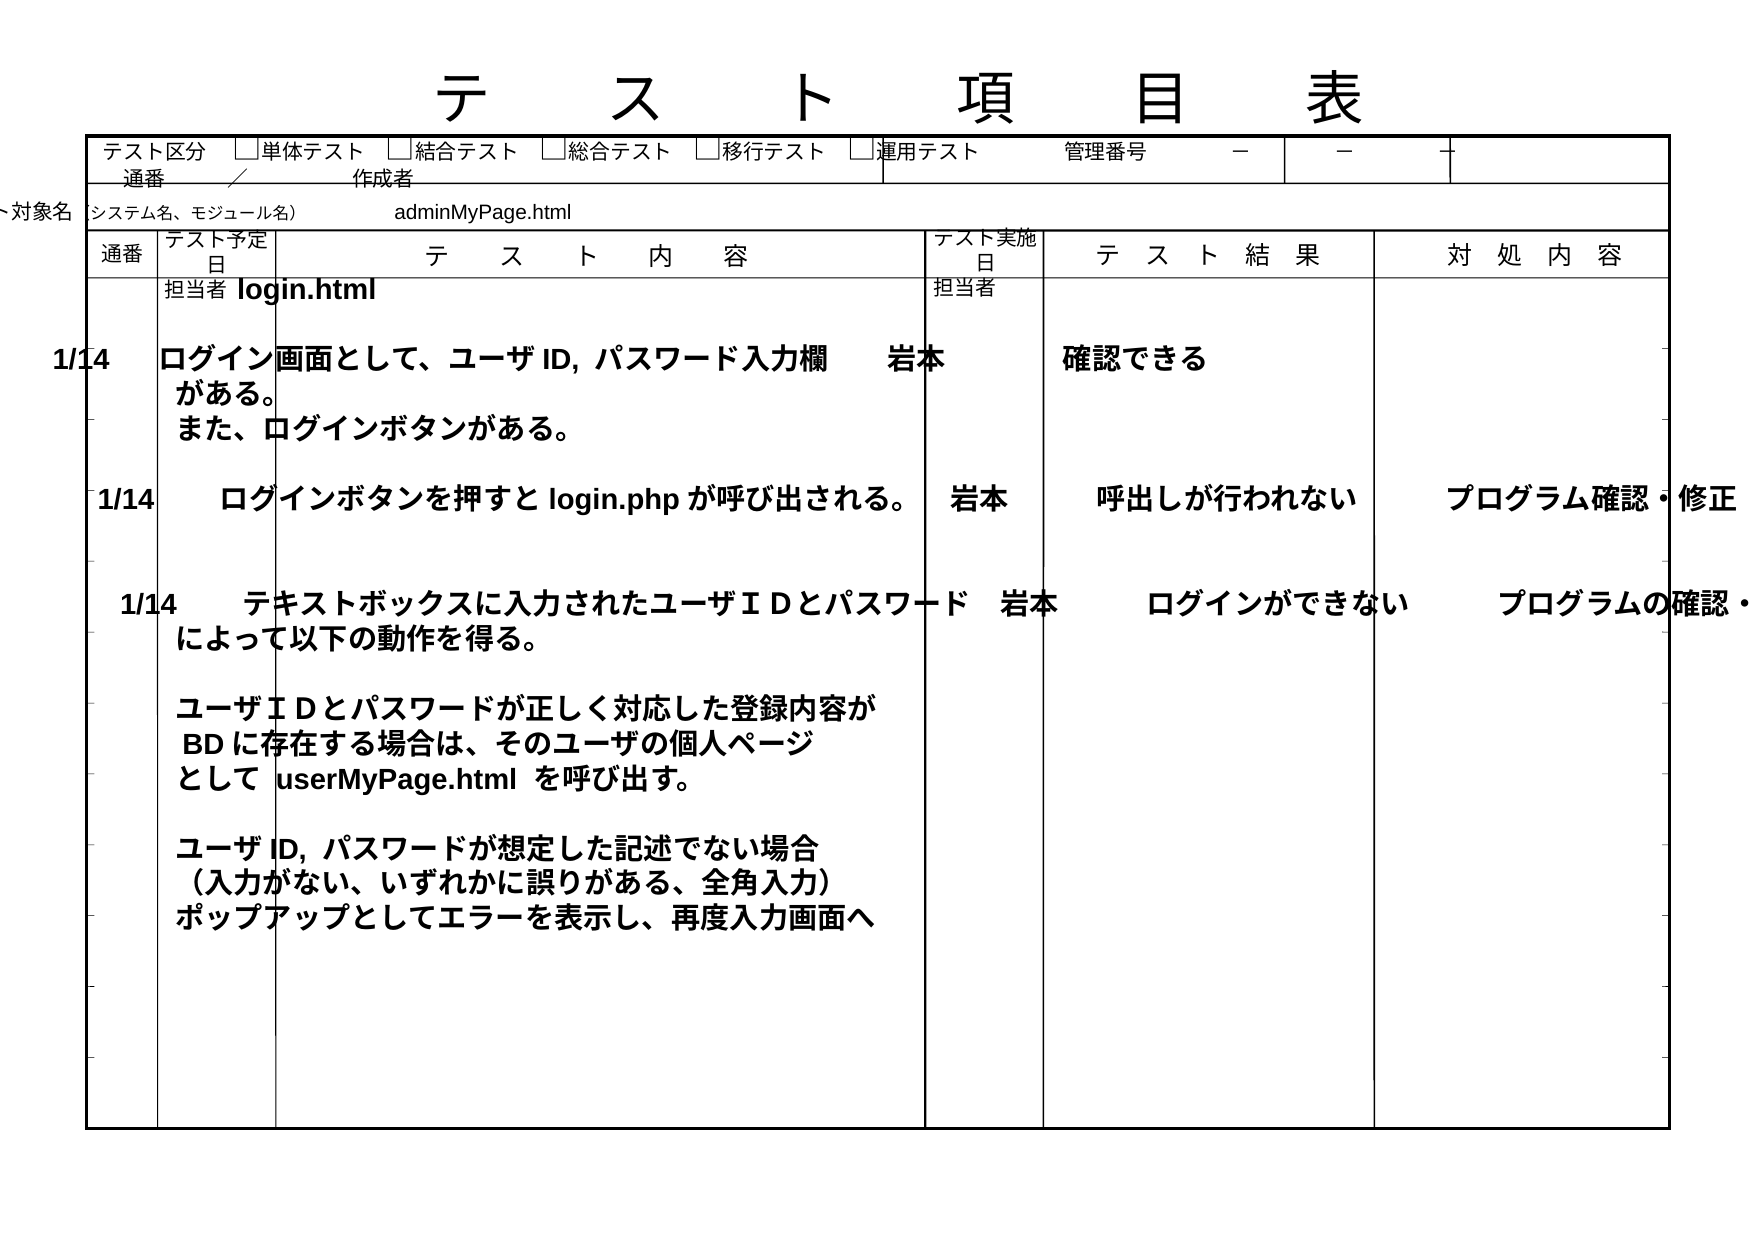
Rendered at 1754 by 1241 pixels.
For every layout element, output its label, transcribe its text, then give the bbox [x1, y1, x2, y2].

text_box [1063, 231, 1374, 277]
text_box テ ス ト 結 果 [1081, 232, 1336, 278]
text_box [1375, 231, 1670, 277]
text_box テスト区分 □単体テスト □結合テスト □総合テスト □移行テスト □運用テスト 管理番号 － － － 通番 ／ 作成者 [88, 123, 1585, 199]
text_box 通番 [86, 232, 139, 273]
text_box テスト対象名（システム名、モジュール名） adminMyPage.html [0, 191, 1255, 231]
text_box [1375, 278, 1670, 1129]
text_box テ ス ト 項 目 表 [417, 53, 1379, 123]
text_box [294, 231, 909, 277]
text_box [926, 333, 1043, 1129]
text_box [276, 278, 925, 1129]
text_box 対 処 内 容 [1432, 232, 1638, 278]
text_box テスト予定日 担当者 [139, 219, 294, 335]
text_box テ ス ト 内 容 [409, 232, 764, 278]
text_box [86, 278, 157, 1129]
text_box [158, 335, 275, 1129]
text_box [1044, 278, 1374, 1129]
text_box [1585, 135, 1670, 183]
text_box [86, 273, 139, 277]
text_box テスト実施日 担当者 [909, 217, 1063, 333]
text_box [1255, 184, 1670, 230]
